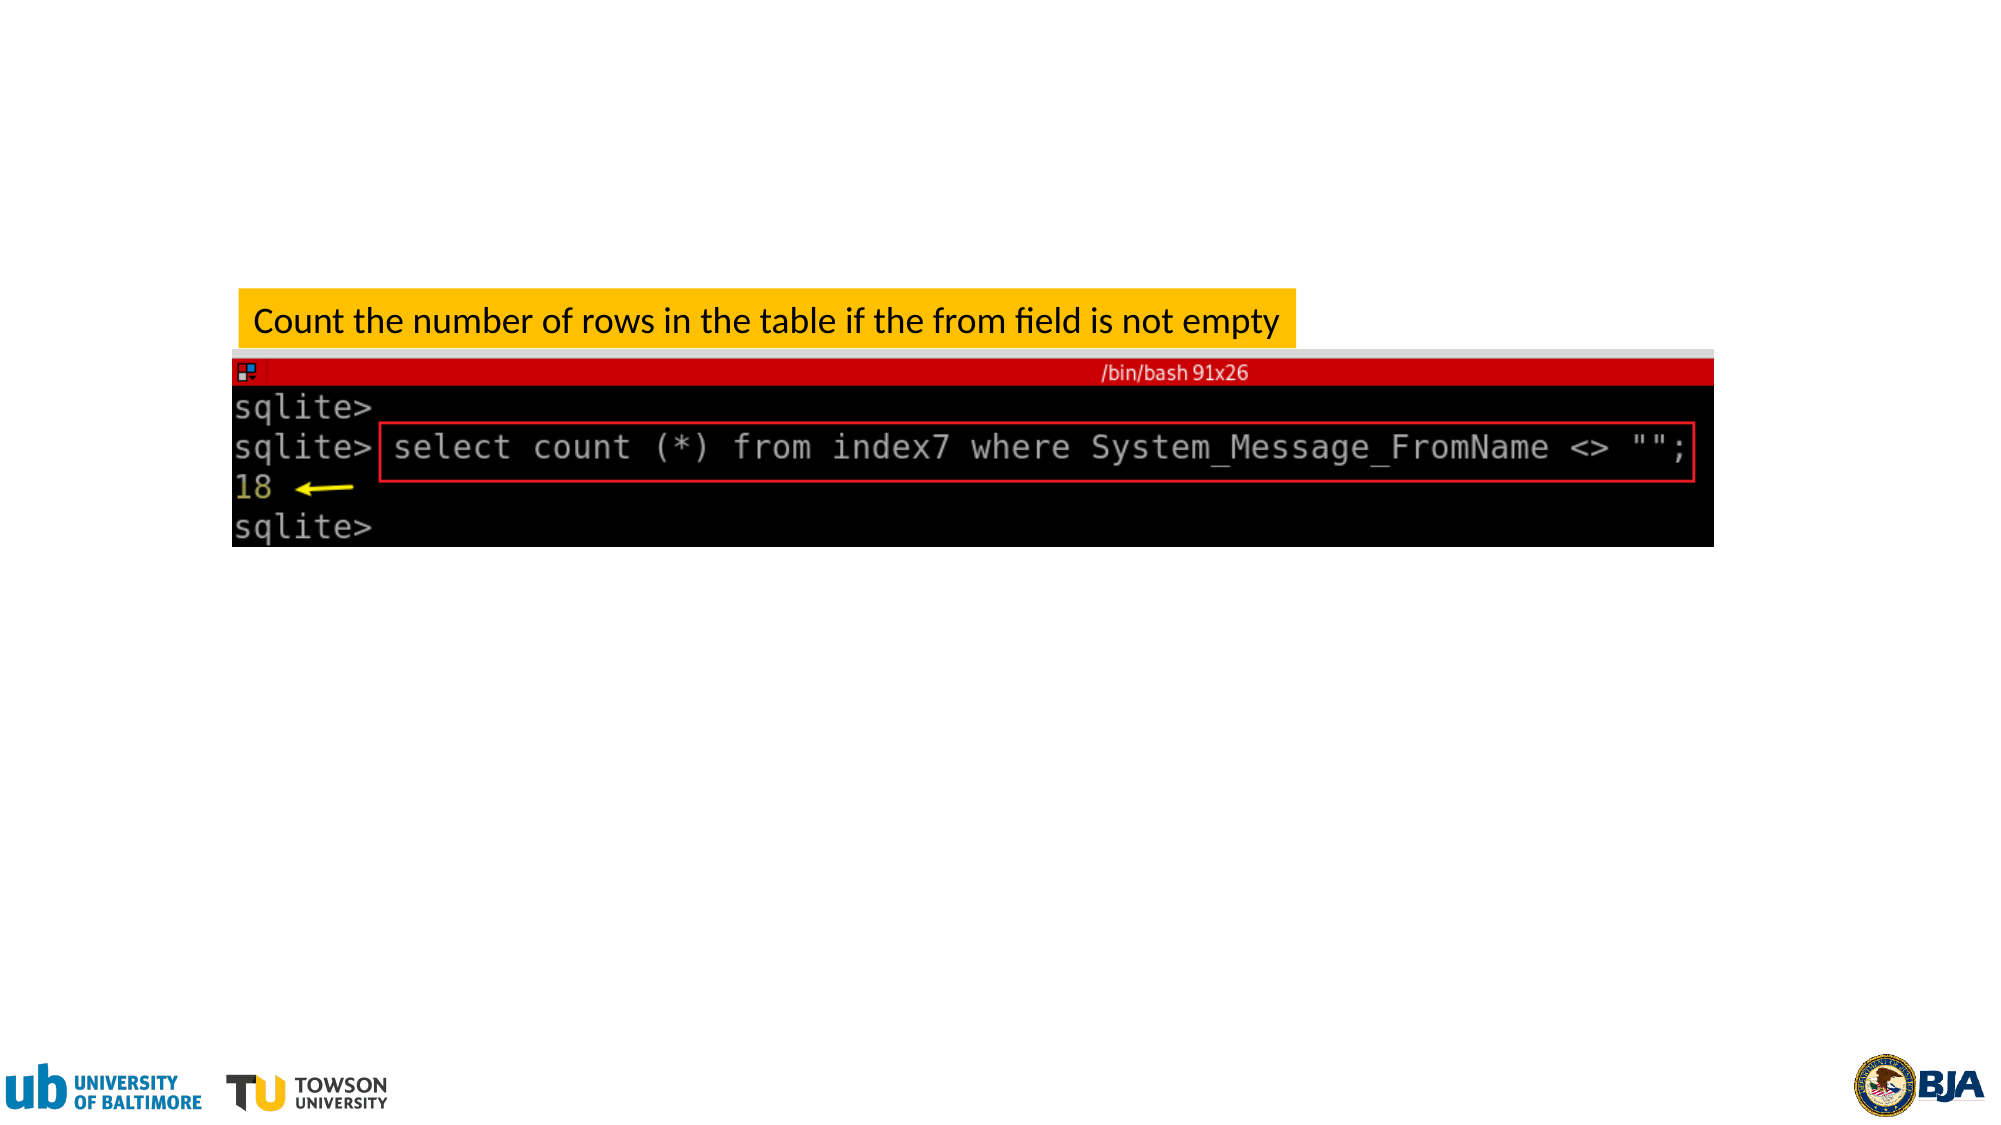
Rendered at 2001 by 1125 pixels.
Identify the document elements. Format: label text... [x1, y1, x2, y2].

picture [1854, 1054, 1986, 1117]
text_box Count the number of rows in the table if the from field is not empty [238, 288, 1297, 349]
picture [232, 349, 1714, 548]
picture [0, 1031, 407, 1125]
